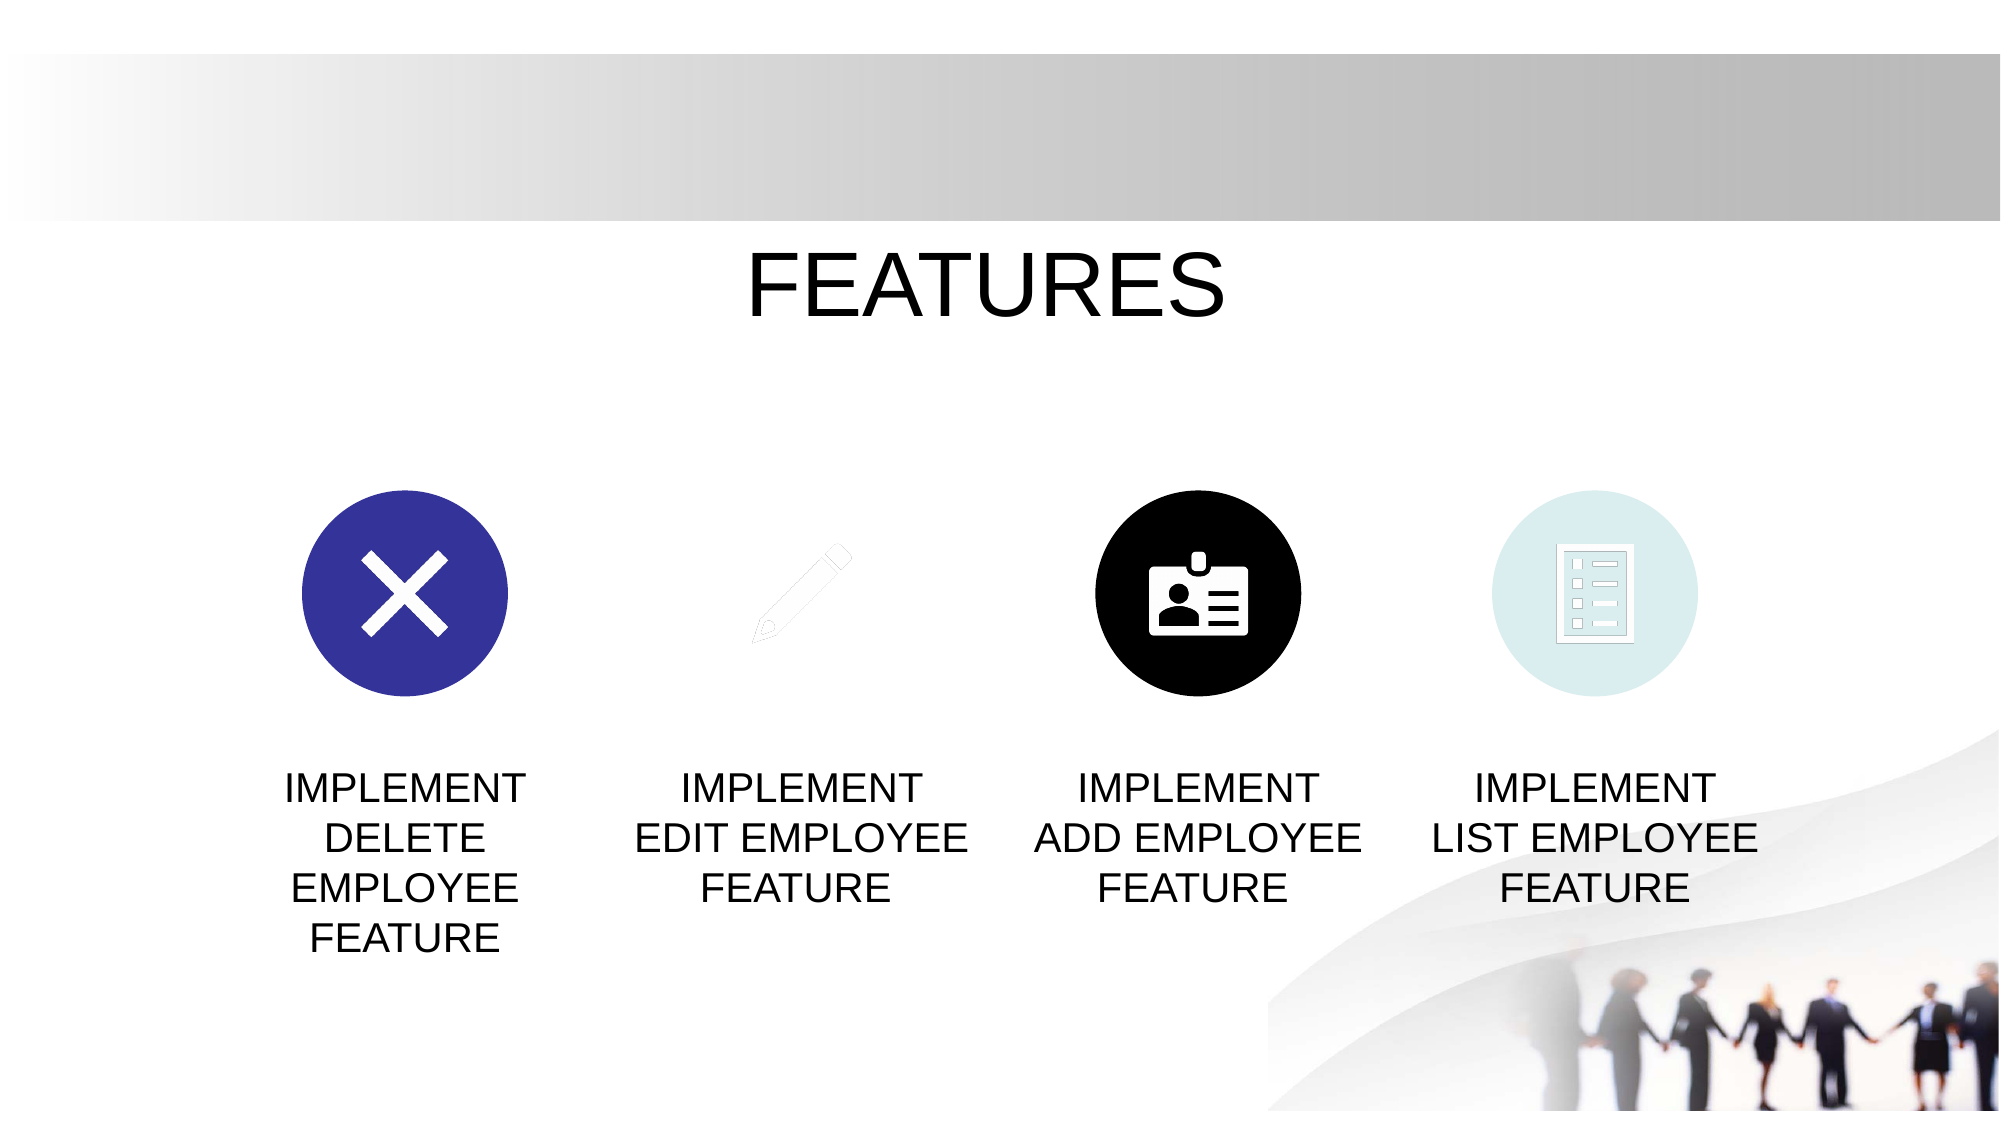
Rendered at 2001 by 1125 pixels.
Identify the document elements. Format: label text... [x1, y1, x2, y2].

picture [1268, 728, 1999, 1111]
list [174, 378, 1825, 991]
title FEATURES [174, 166, 1826, 392]
